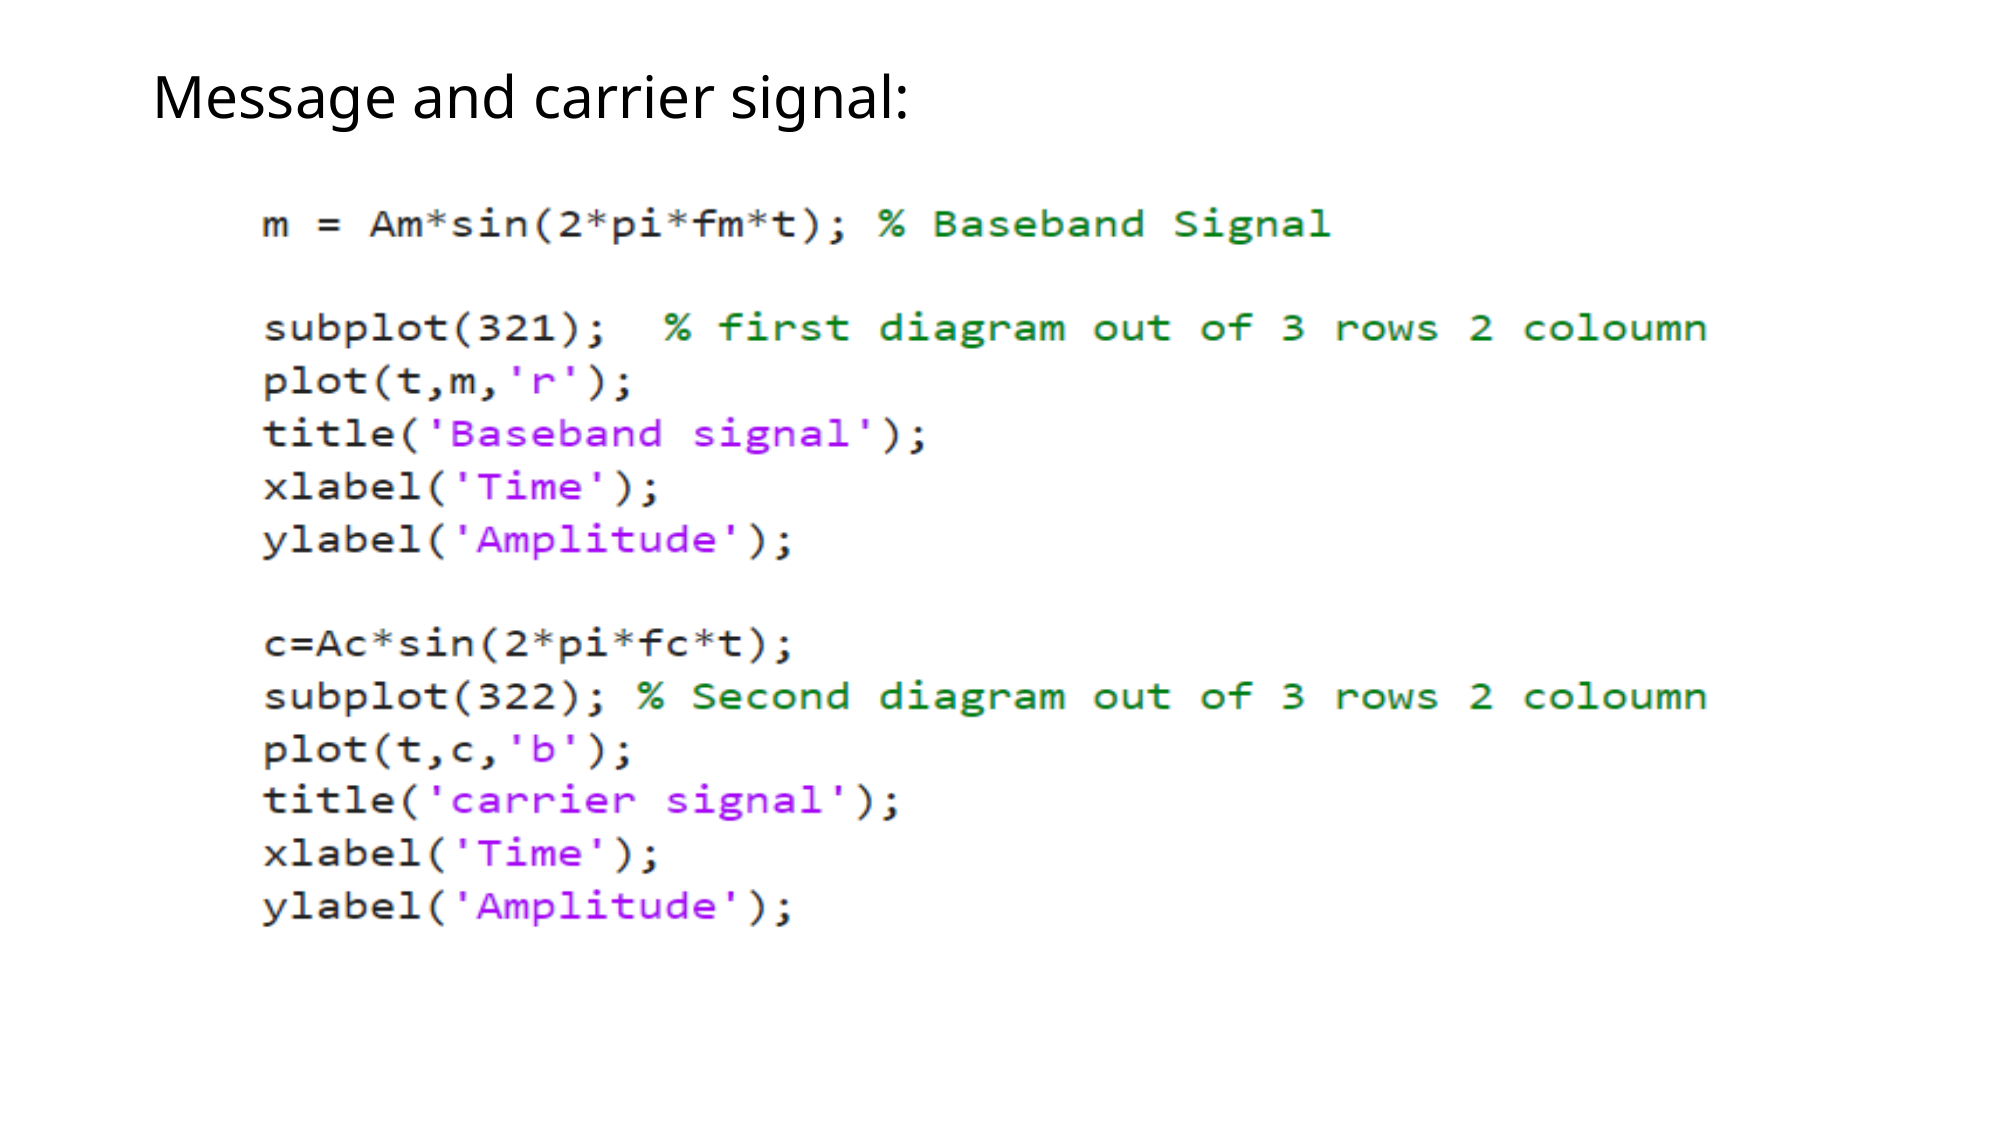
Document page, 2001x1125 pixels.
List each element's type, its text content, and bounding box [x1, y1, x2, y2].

title Message and carrier signal: [137, 59, 1863, 140]
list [203, 194, 1747, 931]
